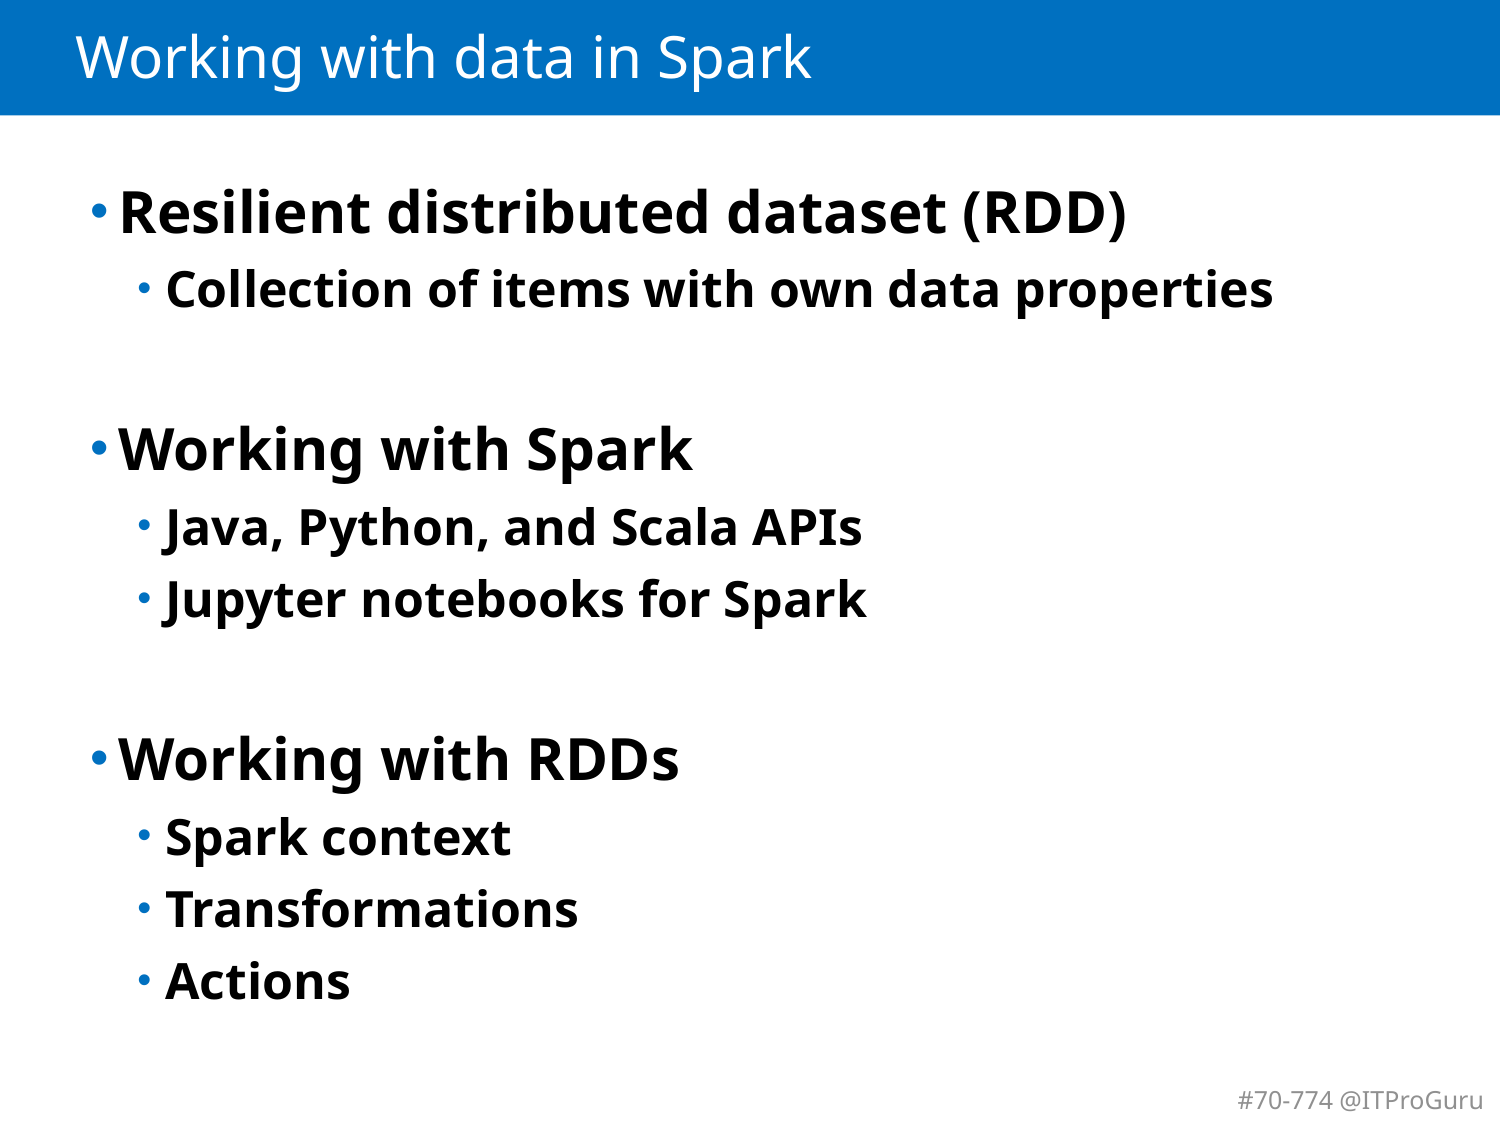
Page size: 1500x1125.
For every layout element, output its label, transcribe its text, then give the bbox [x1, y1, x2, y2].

text_box Resilient distributed dataset (RDD) Collection of items with own data properties Working with Spark Java, Python, and Scala APIs Jupyter notebooks for Spark Working with RDDs Spark context Transformations Actions [75, 167, 1408, 1012]
title Working with data in Spark [75, 0, 1351, 122]
